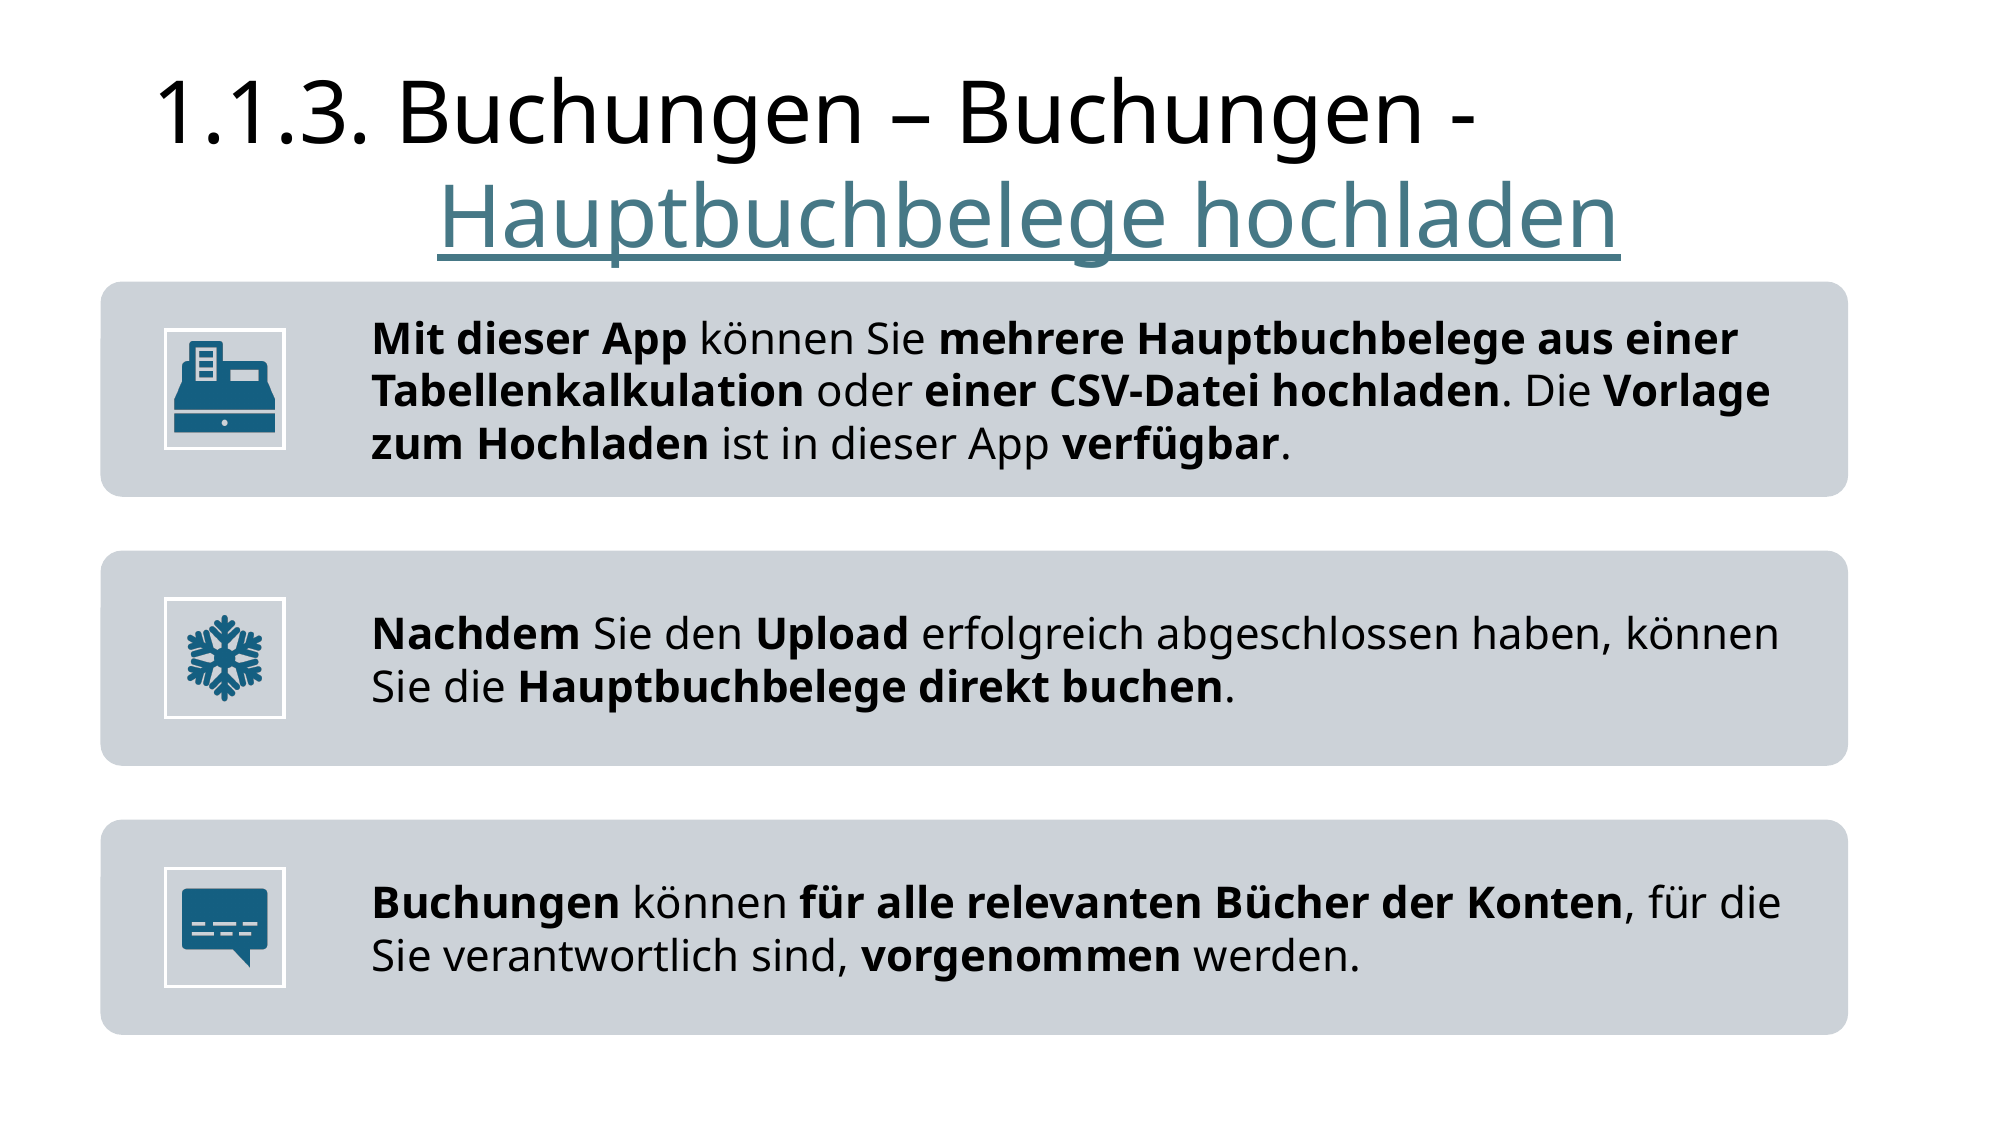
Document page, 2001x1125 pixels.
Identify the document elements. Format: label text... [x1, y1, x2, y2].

title 1.1.3. Buchungen – Buchungen - Hauptbuchbelege hochladen [137, 59, 1863, 278]
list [99, 280, 1849, 1036]
